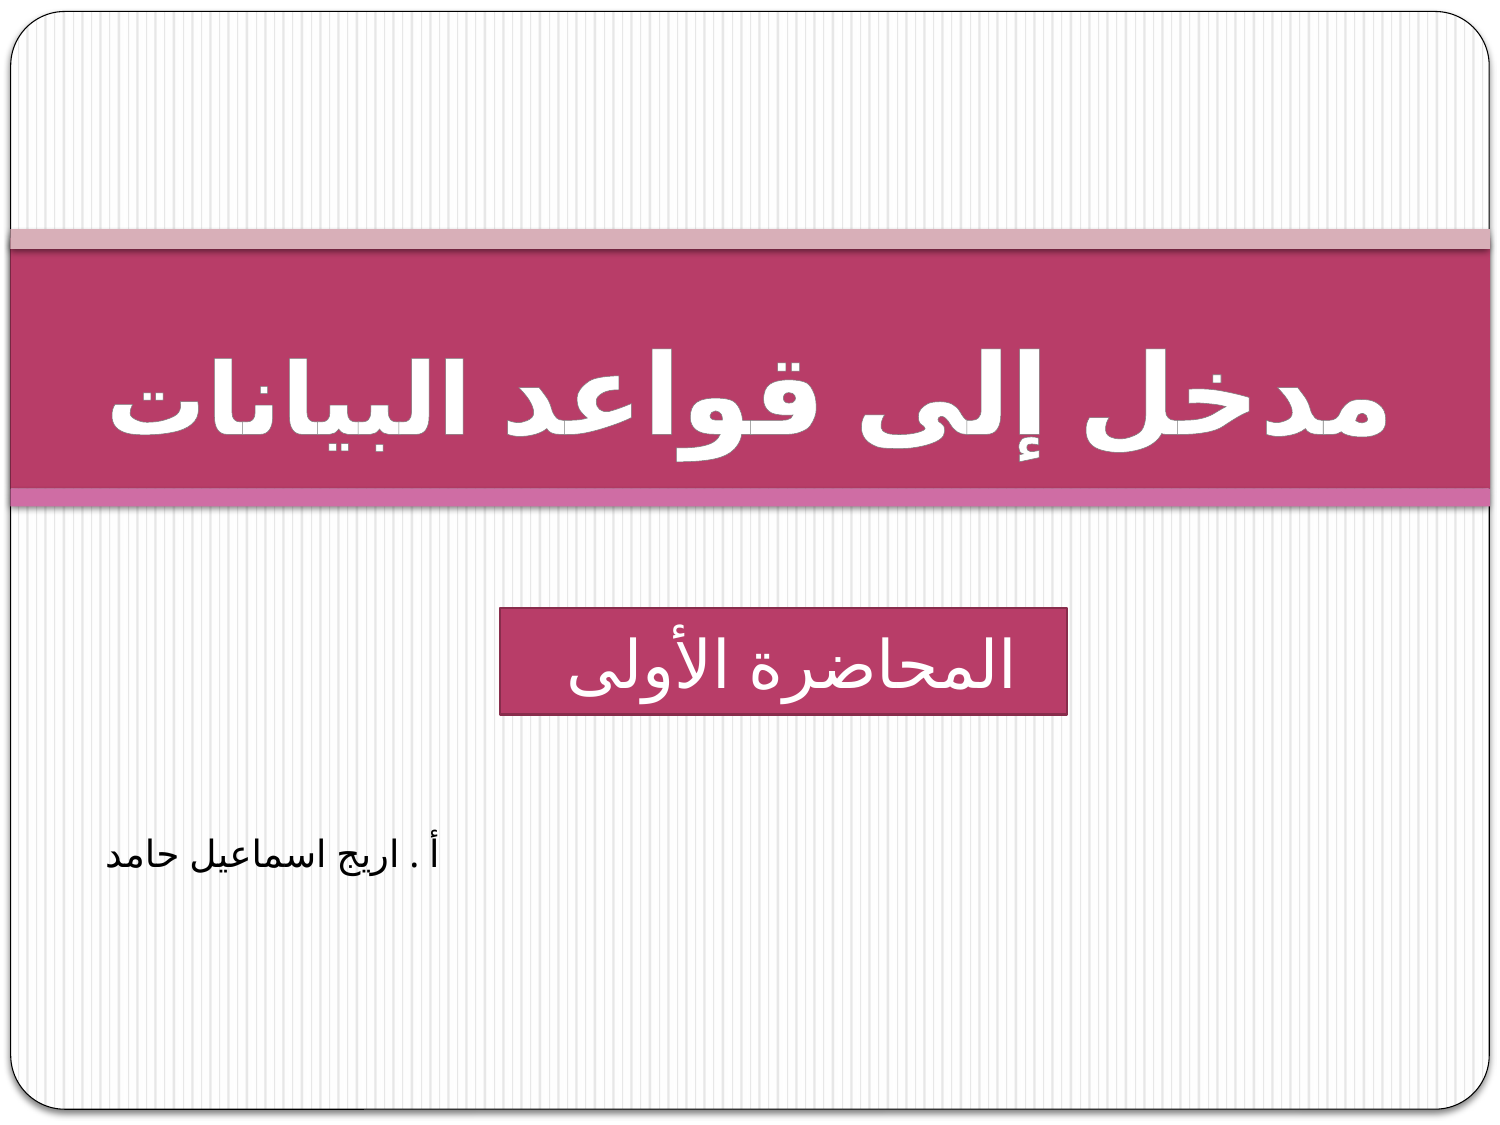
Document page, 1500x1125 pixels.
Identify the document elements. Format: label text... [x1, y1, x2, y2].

text_box أ . اريج اسماعيل حامد [53, 822, 455, 882]
text_box المحاضرة الأولى [499, 607, 1068, 716]
text_box مدخل إلى قواعد البيانات [90, 314, 1410, 465]
